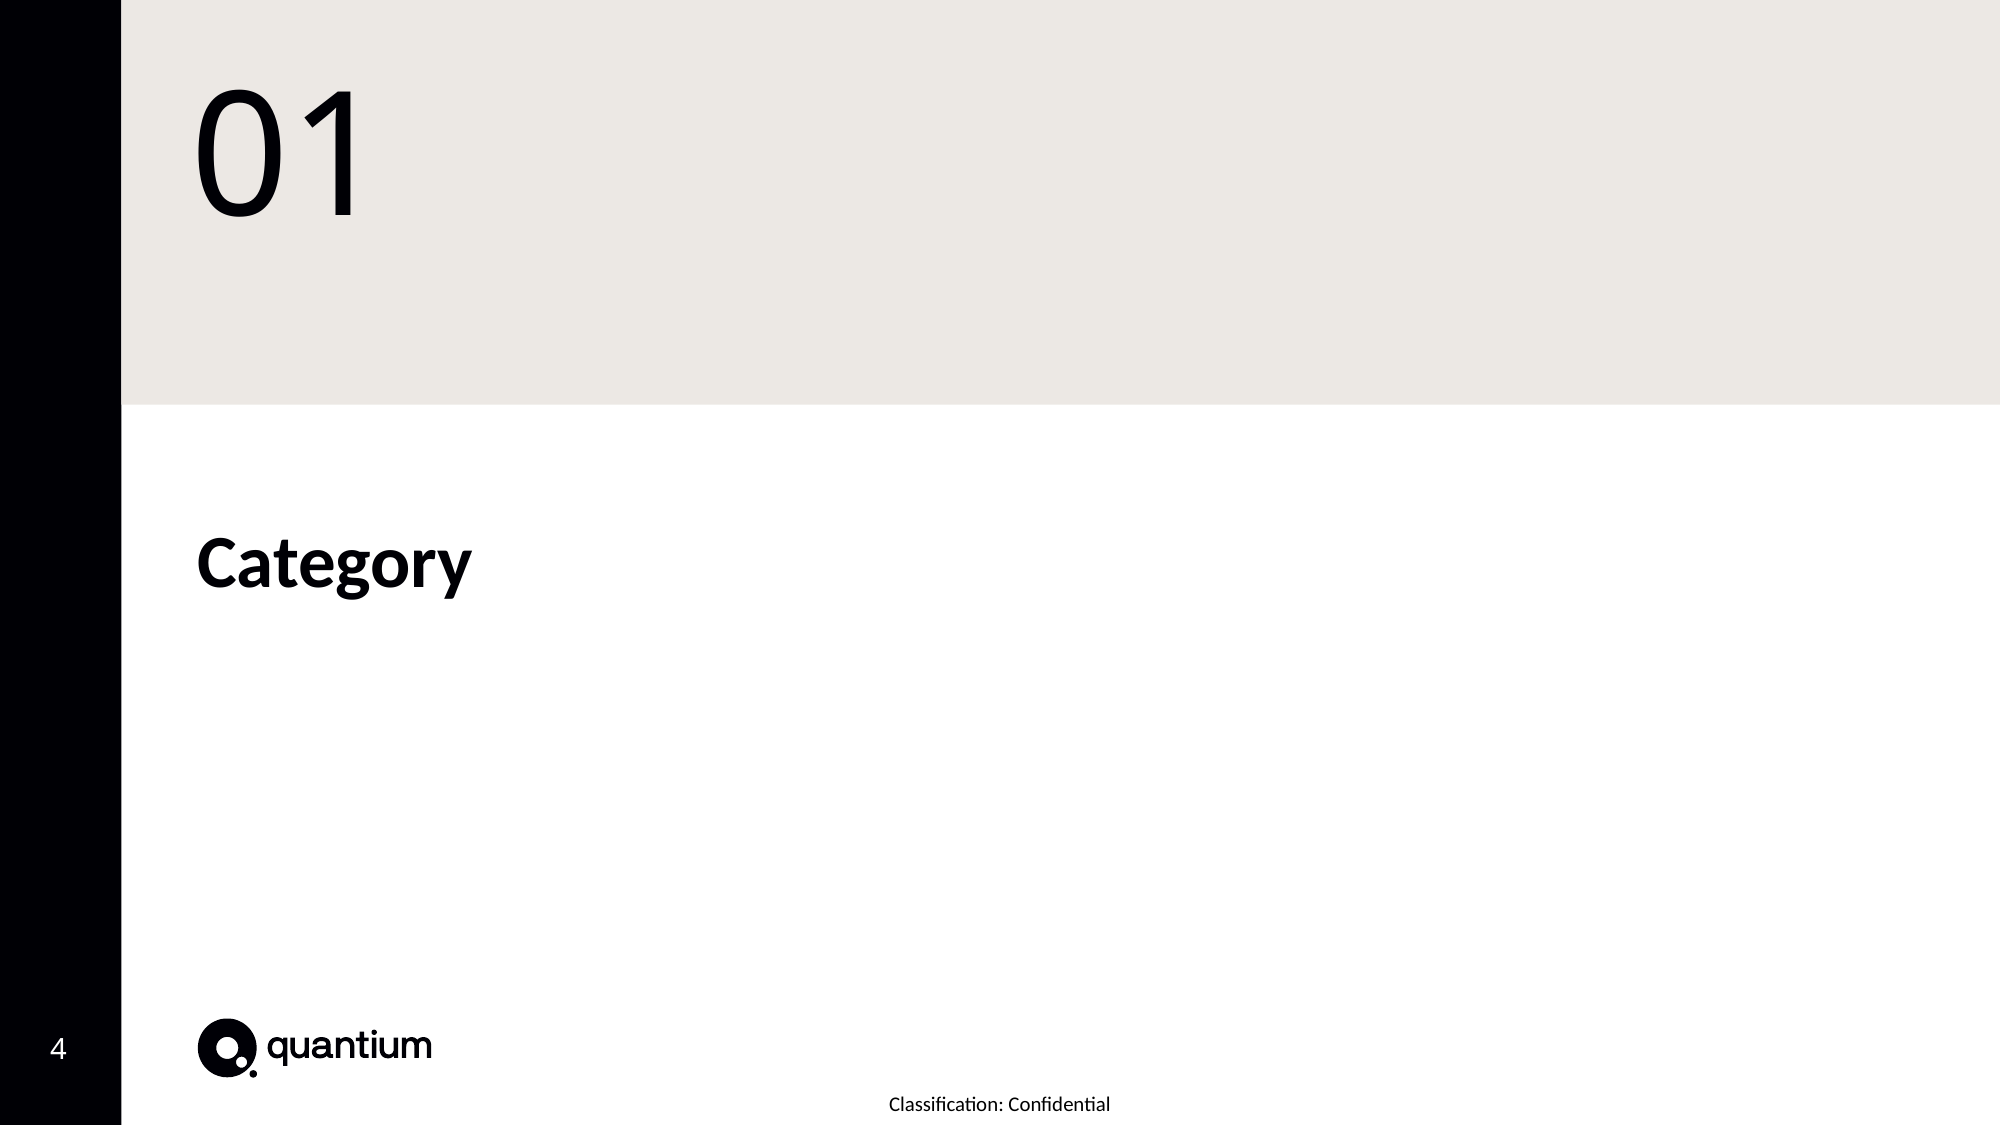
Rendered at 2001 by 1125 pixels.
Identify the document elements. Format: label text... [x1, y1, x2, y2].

title 01 [190, 65, 569, 225]
list Category [197, 512, 1103, 925]
